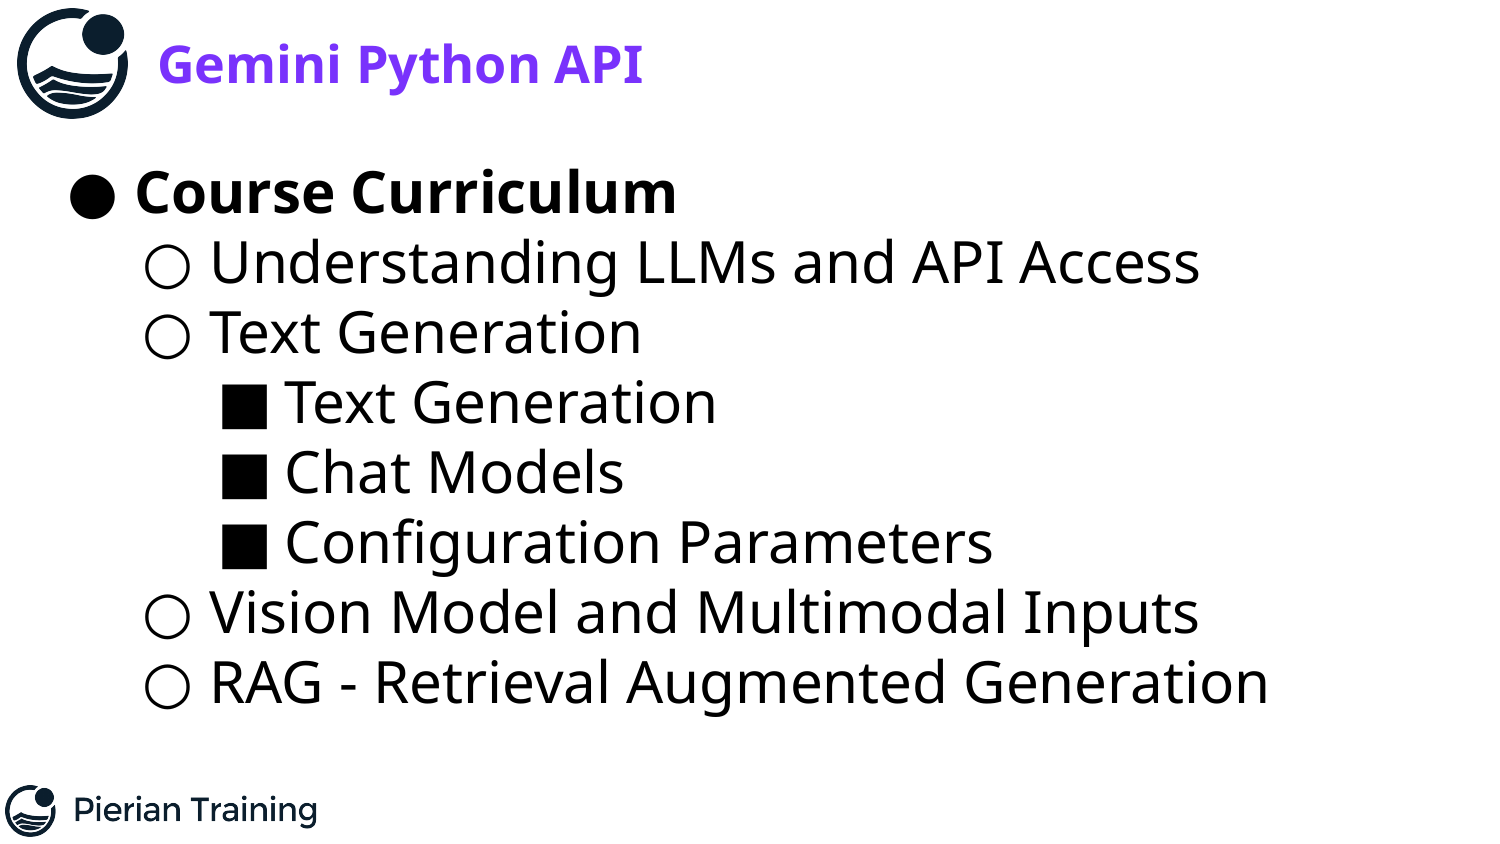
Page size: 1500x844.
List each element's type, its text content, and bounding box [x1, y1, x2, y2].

picture [4, 785, 318, 837]
picture [16, 8, 128, 120]
text_box Gemini Python API [142, 16, 1239, 110]
text_box Course Curriculum Understanding LLMs and API Access Text Generation Text Generation Chat Models Configuration Parameters Vision Model and Multimodal Inputs RAG - Retrieval Augmented Generation [44, 140, 1432, 730]
